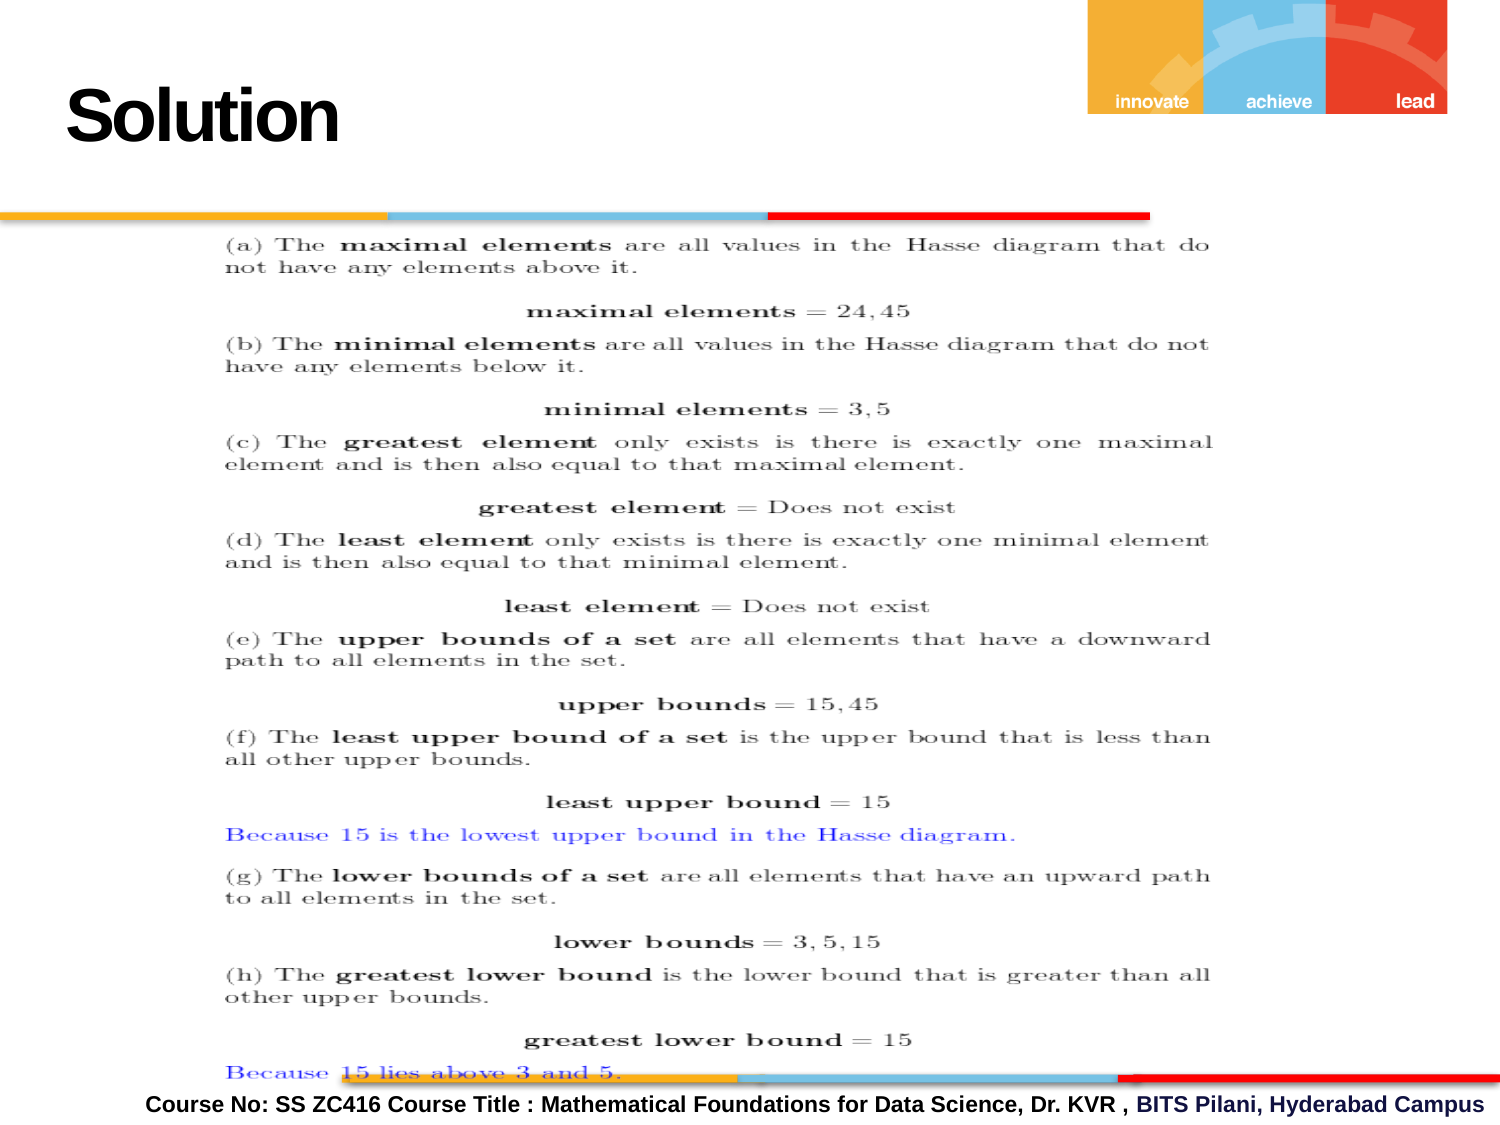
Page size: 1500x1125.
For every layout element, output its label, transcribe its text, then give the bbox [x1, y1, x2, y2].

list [224, 237, 1213, 1081]
picture [1087, 0, 1448, 114]
list Solution [50, 24, 1088, 213]
